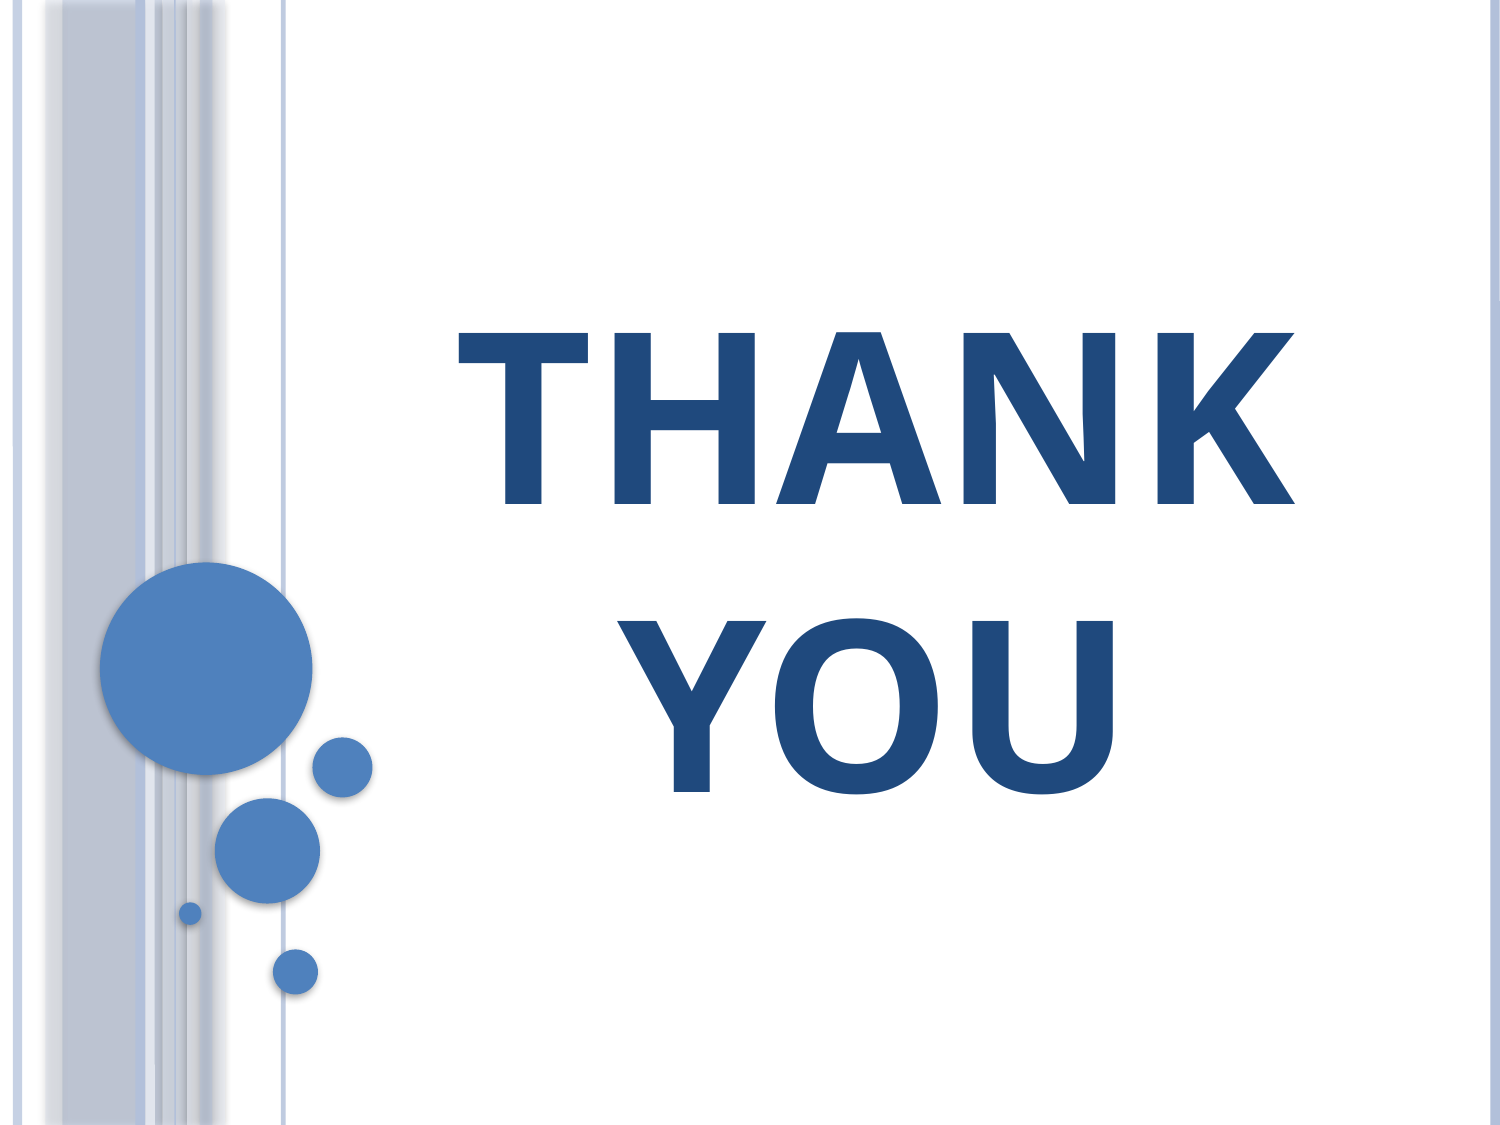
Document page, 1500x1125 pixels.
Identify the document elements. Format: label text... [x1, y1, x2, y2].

subtitle THANK YOU [351, 257, 1400, 692]
